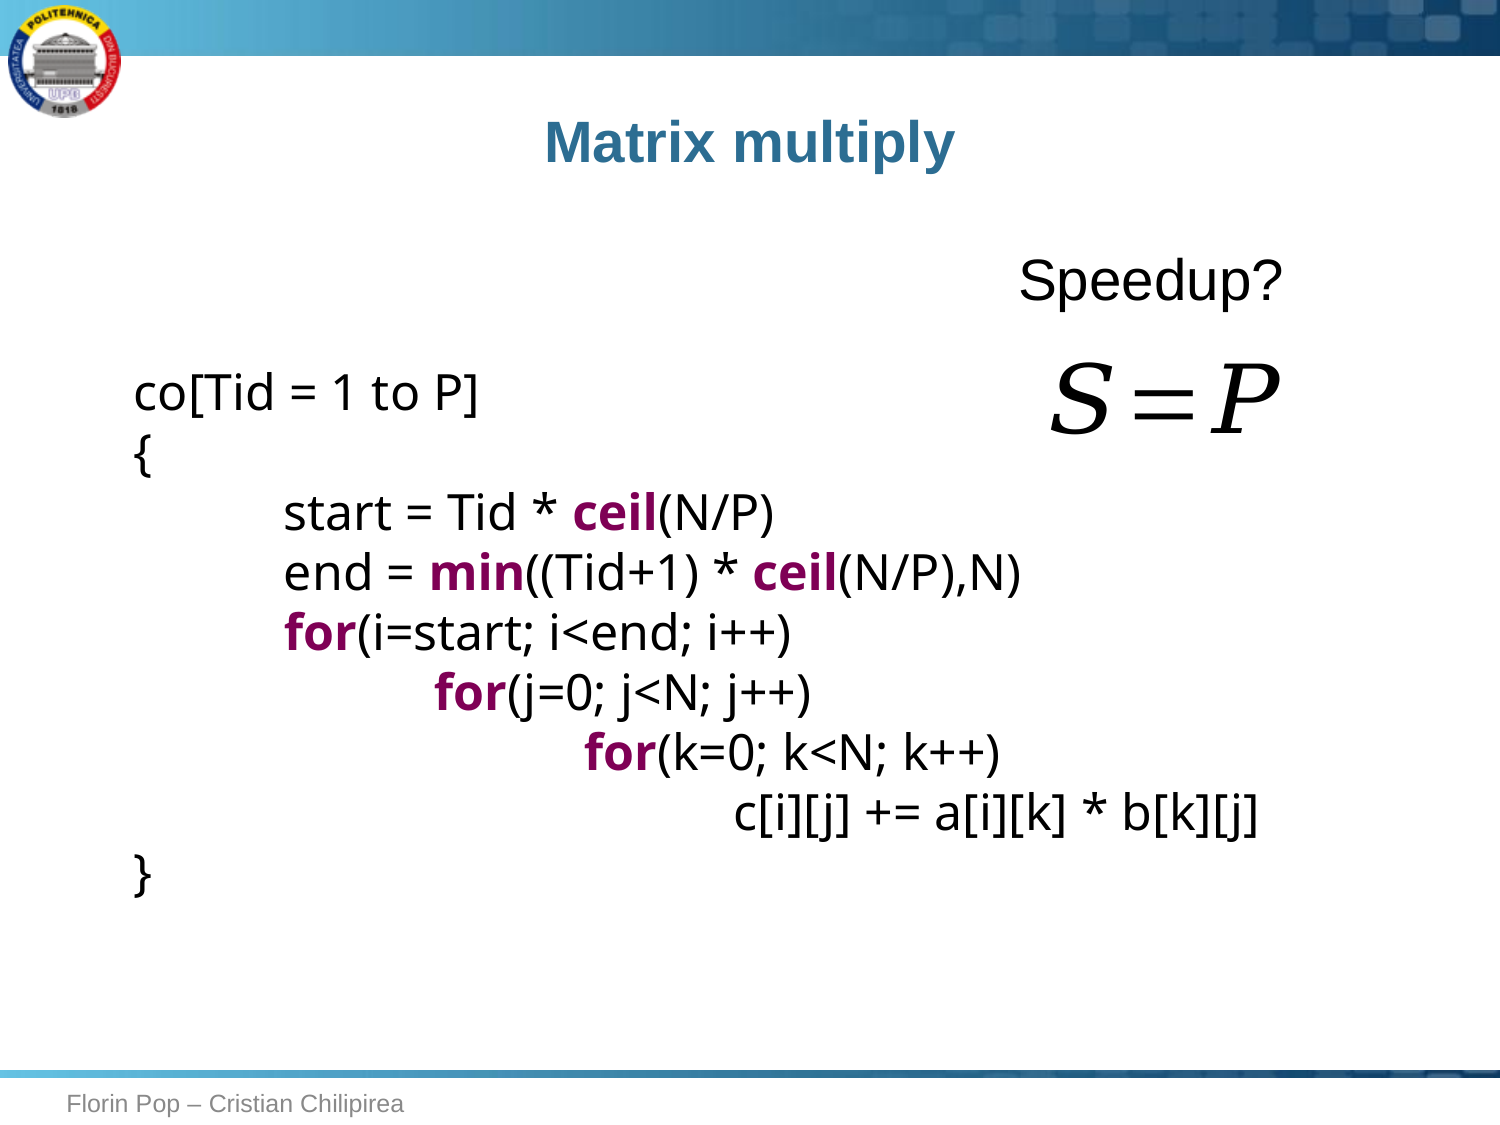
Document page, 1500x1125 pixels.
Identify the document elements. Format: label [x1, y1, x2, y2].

title [51, 102, 1449, 178]
footer [51, 1083, 1157, 1125]
picture [0, 0, 1500, 118]
picture [0, 1070, 1500, 1078]
text_box [119, 352, 1289, 908]
text_box [1003, 234, 1300, 320]
